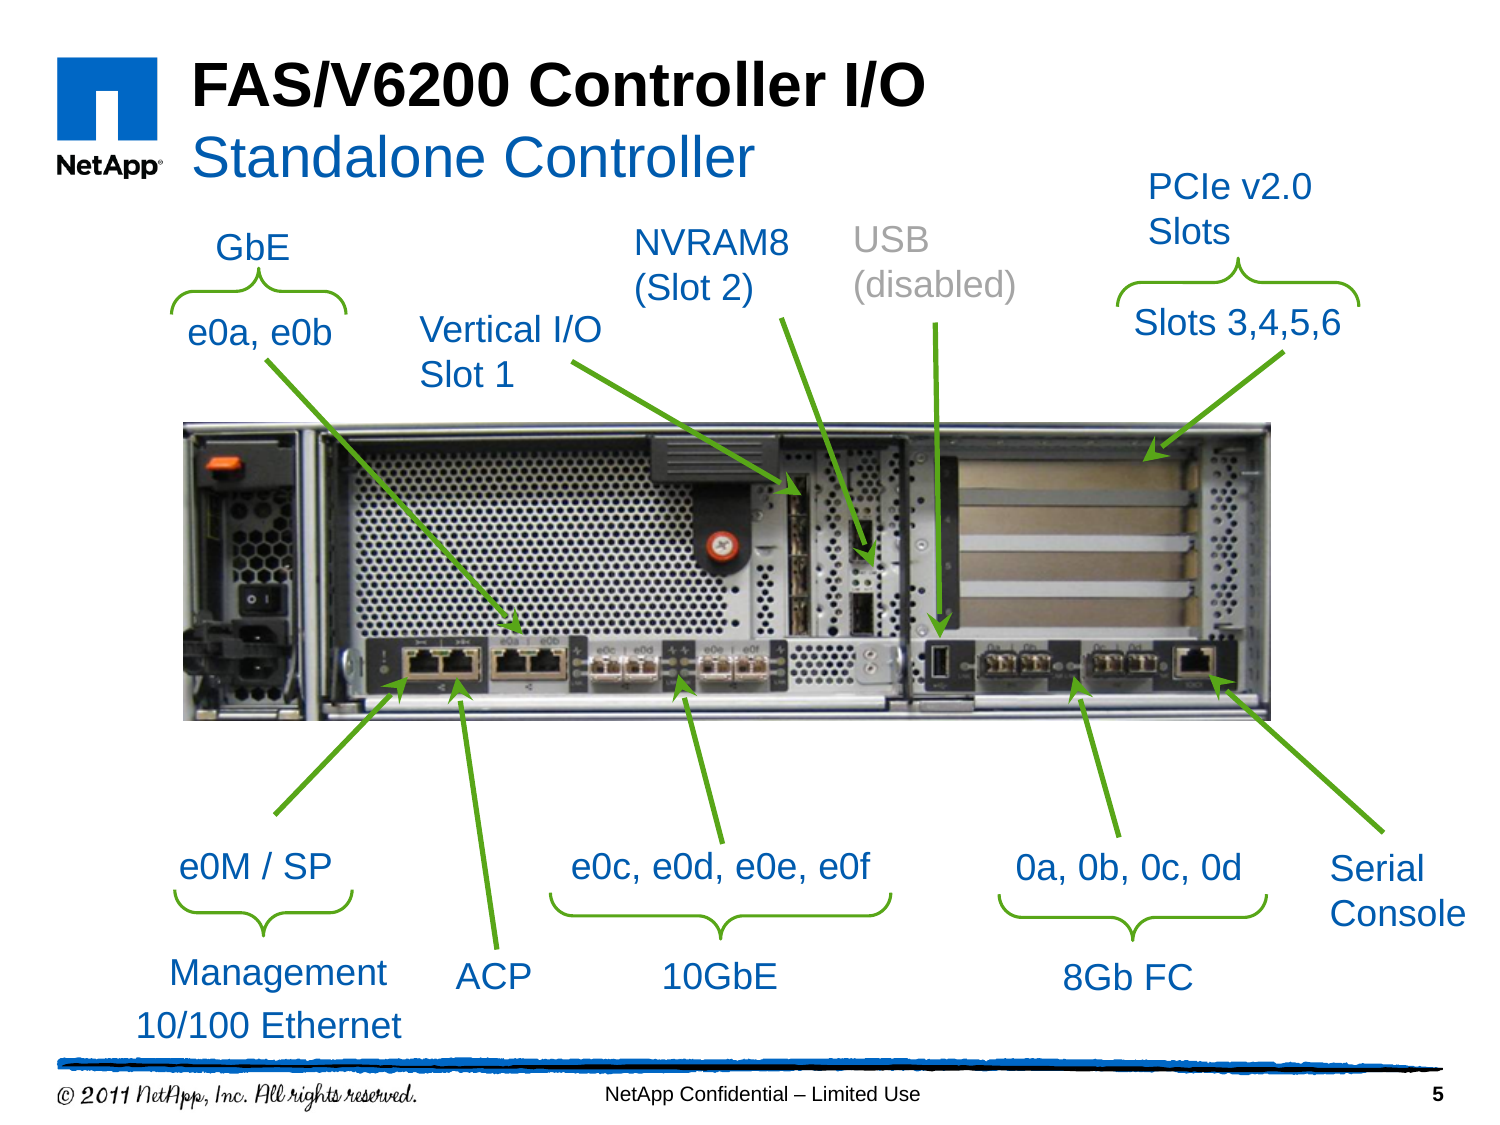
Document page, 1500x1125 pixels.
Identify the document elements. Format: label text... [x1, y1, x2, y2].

text_box ACP [440, 944, 548, 993]
title FAS/V6200 Controller I/O Standalone Controller [191, 57, 1441, 176]
picture [53, 1074, 434, 1113]
text_box [175, 889, 353, 936]
text_box [1117, 258, 1359, 307]
text_box USB (disabled) [838, 207, 1032, 312]
slide_number 5 [1346, 1072, 1460, 1111]
text_box [550, 892, 891, 940]
text_box e0M / SP [164, 834, 349, 895]
text_box e0c, e0d, e0e, e0f [556, 834, 886, 894]
text_box Serial Console [1314, 836, 1482, 942]
text_box PCIe v2.0 Slots [1133, 154, 1349, 260]
text_box e0a, e0b [172, 300, 348, 361]
text_box [171, 268, 347, 315]
text_box Slots 3,4,5,6 [1118, 307, 1357, 351]
footer NetApp Confidential – Limited Use [463, 1073, 1063, 1112]
picture [183, 421, 1272, 721]
text_box Management [154, 940, 403, 993]
text_box 0a, 0b, 0c, 0d [1000, 835, 1258, 896]
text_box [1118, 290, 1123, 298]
text_box NVRAM8 (Slot 2) [618, 210, 805, 315]
text_box 8Gb FC [1047, 945, 1209, 1006]
text_box GbE [200, 215, 306, 276]
text_box 10/100 Ethernet [120, 993, 598, 1054]
text_box 10GbE [646, 944, 794, 1004]
text_box Vertical I/O Slot 1 [404, 297, 629, 402]
text_box [999, 894, 1267, 941]
picture [55, 54, 164, 181]
